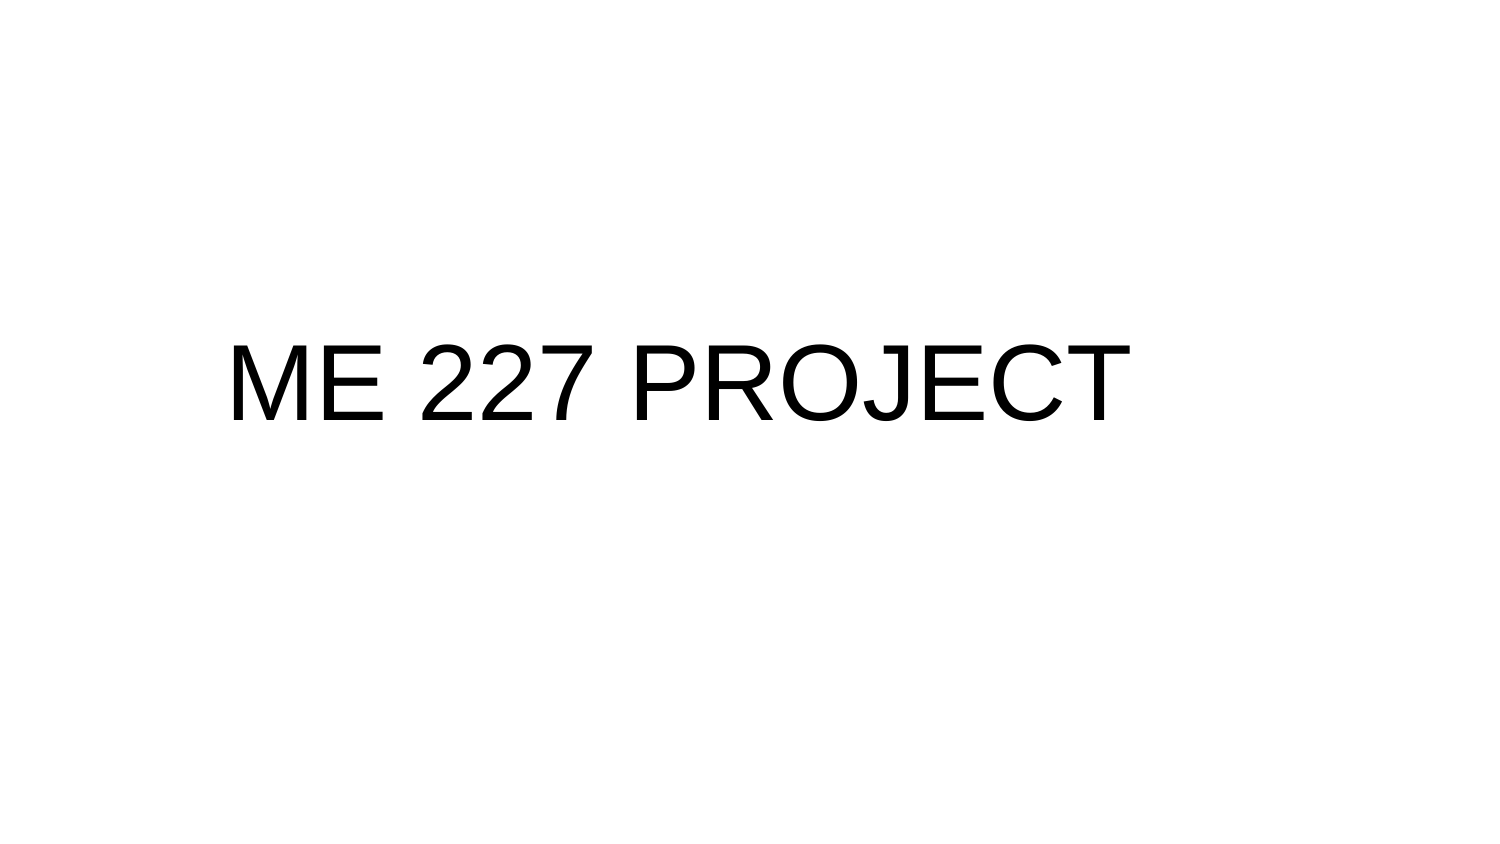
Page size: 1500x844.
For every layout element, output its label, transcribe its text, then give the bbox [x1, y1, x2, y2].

title ME 227 PROJECT [51, 122, 1449, 459]
